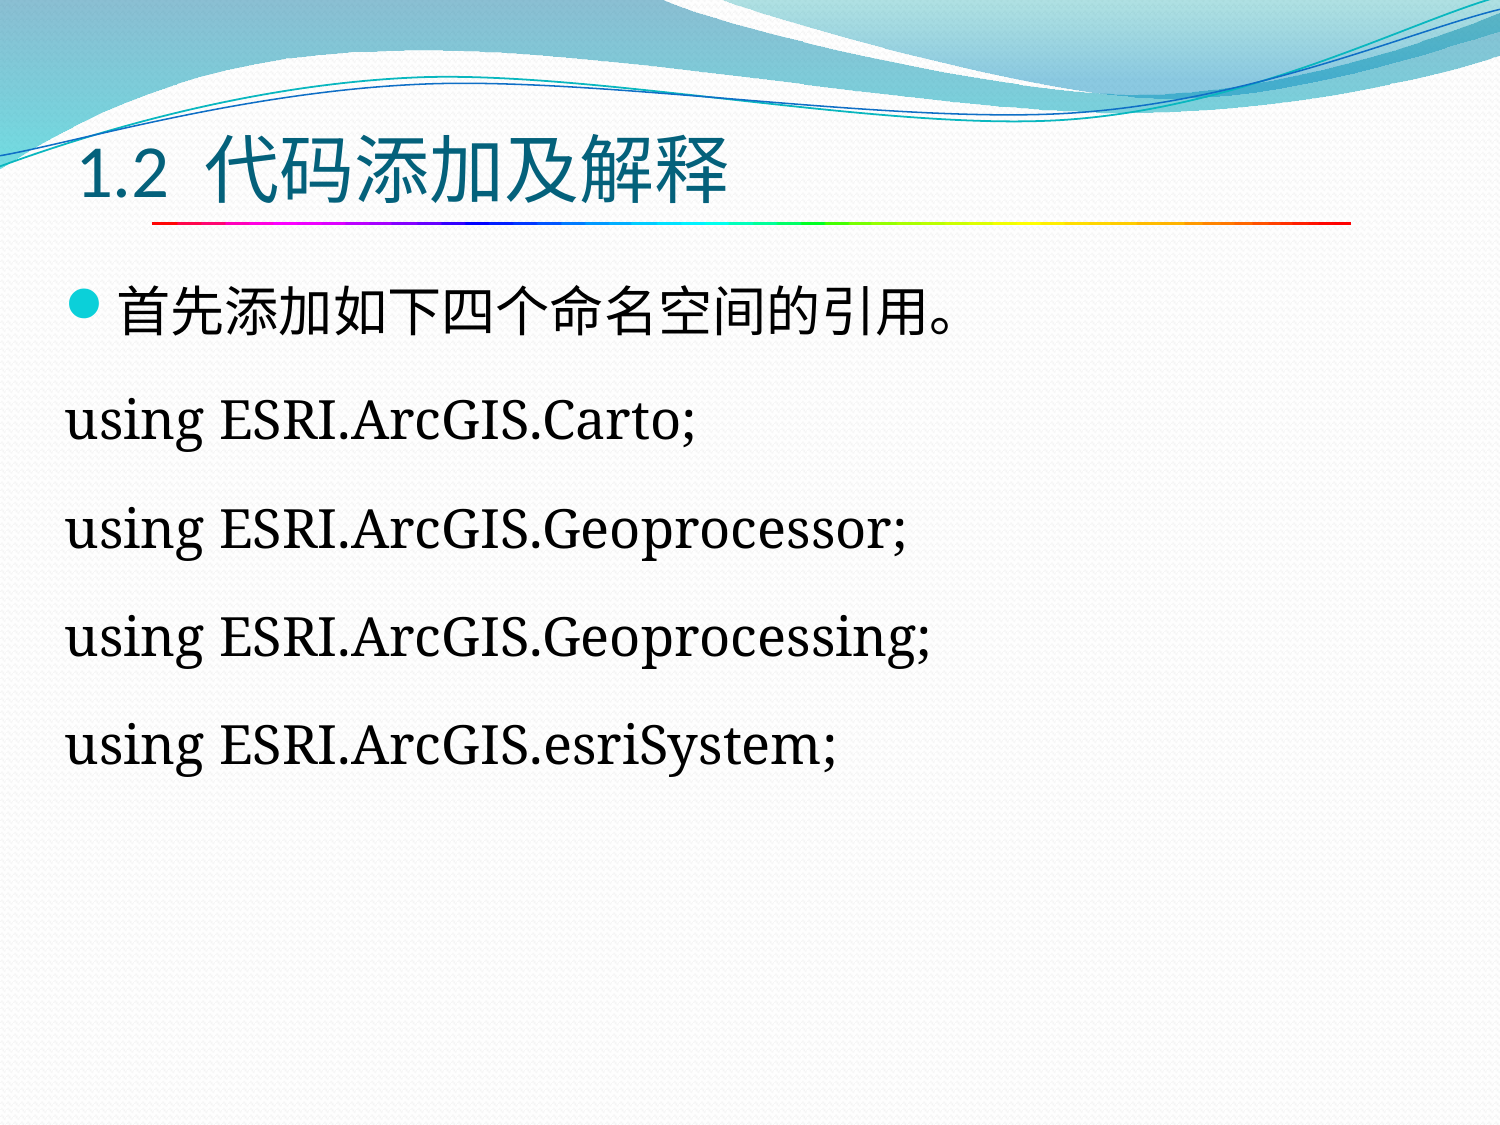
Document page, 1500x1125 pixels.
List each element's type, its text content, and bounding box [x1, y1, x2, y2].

title 1.2 代码添加及解释 [75, 112, 1451, 213]
list 首先添加如下四个命名空间的引用。 using ESRI.ArcGIS.Carto; using ESRI.ArcGIS.Geoprocessor; using ESRI.ArcGIS.Geoprocessing; using ESRI.ArcGIS.esriSystem; [50, 237, 1451, 1063]
